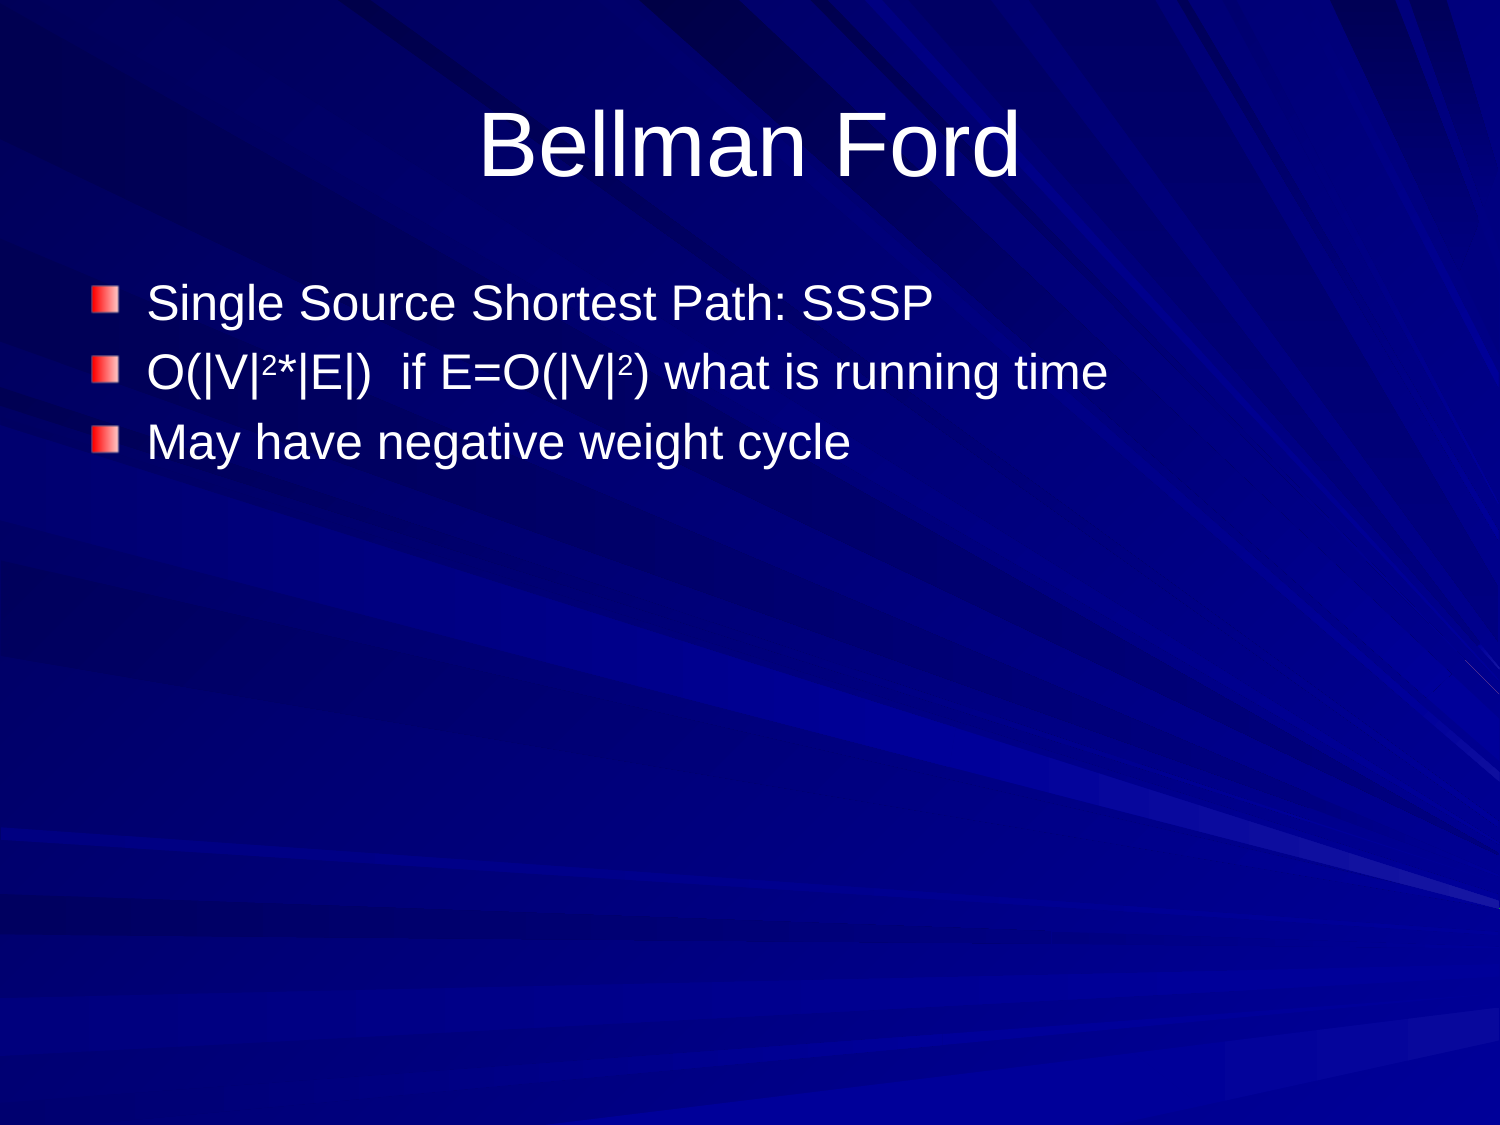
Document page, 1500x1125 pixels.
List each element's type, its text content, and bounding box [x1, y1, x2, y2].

title Bellman Ford [74, 45, 1426, 234]
picture [90, 354, 122, 386]
picture [90, 284, 122, 316]
list Single Source Shortest Path: SSSP O(|V|2*|E|) if E=O(|V|2) what is running time May have negative weight cycle [74, 262, 1500, 1006]
picture [90, 424, 122, 456]
